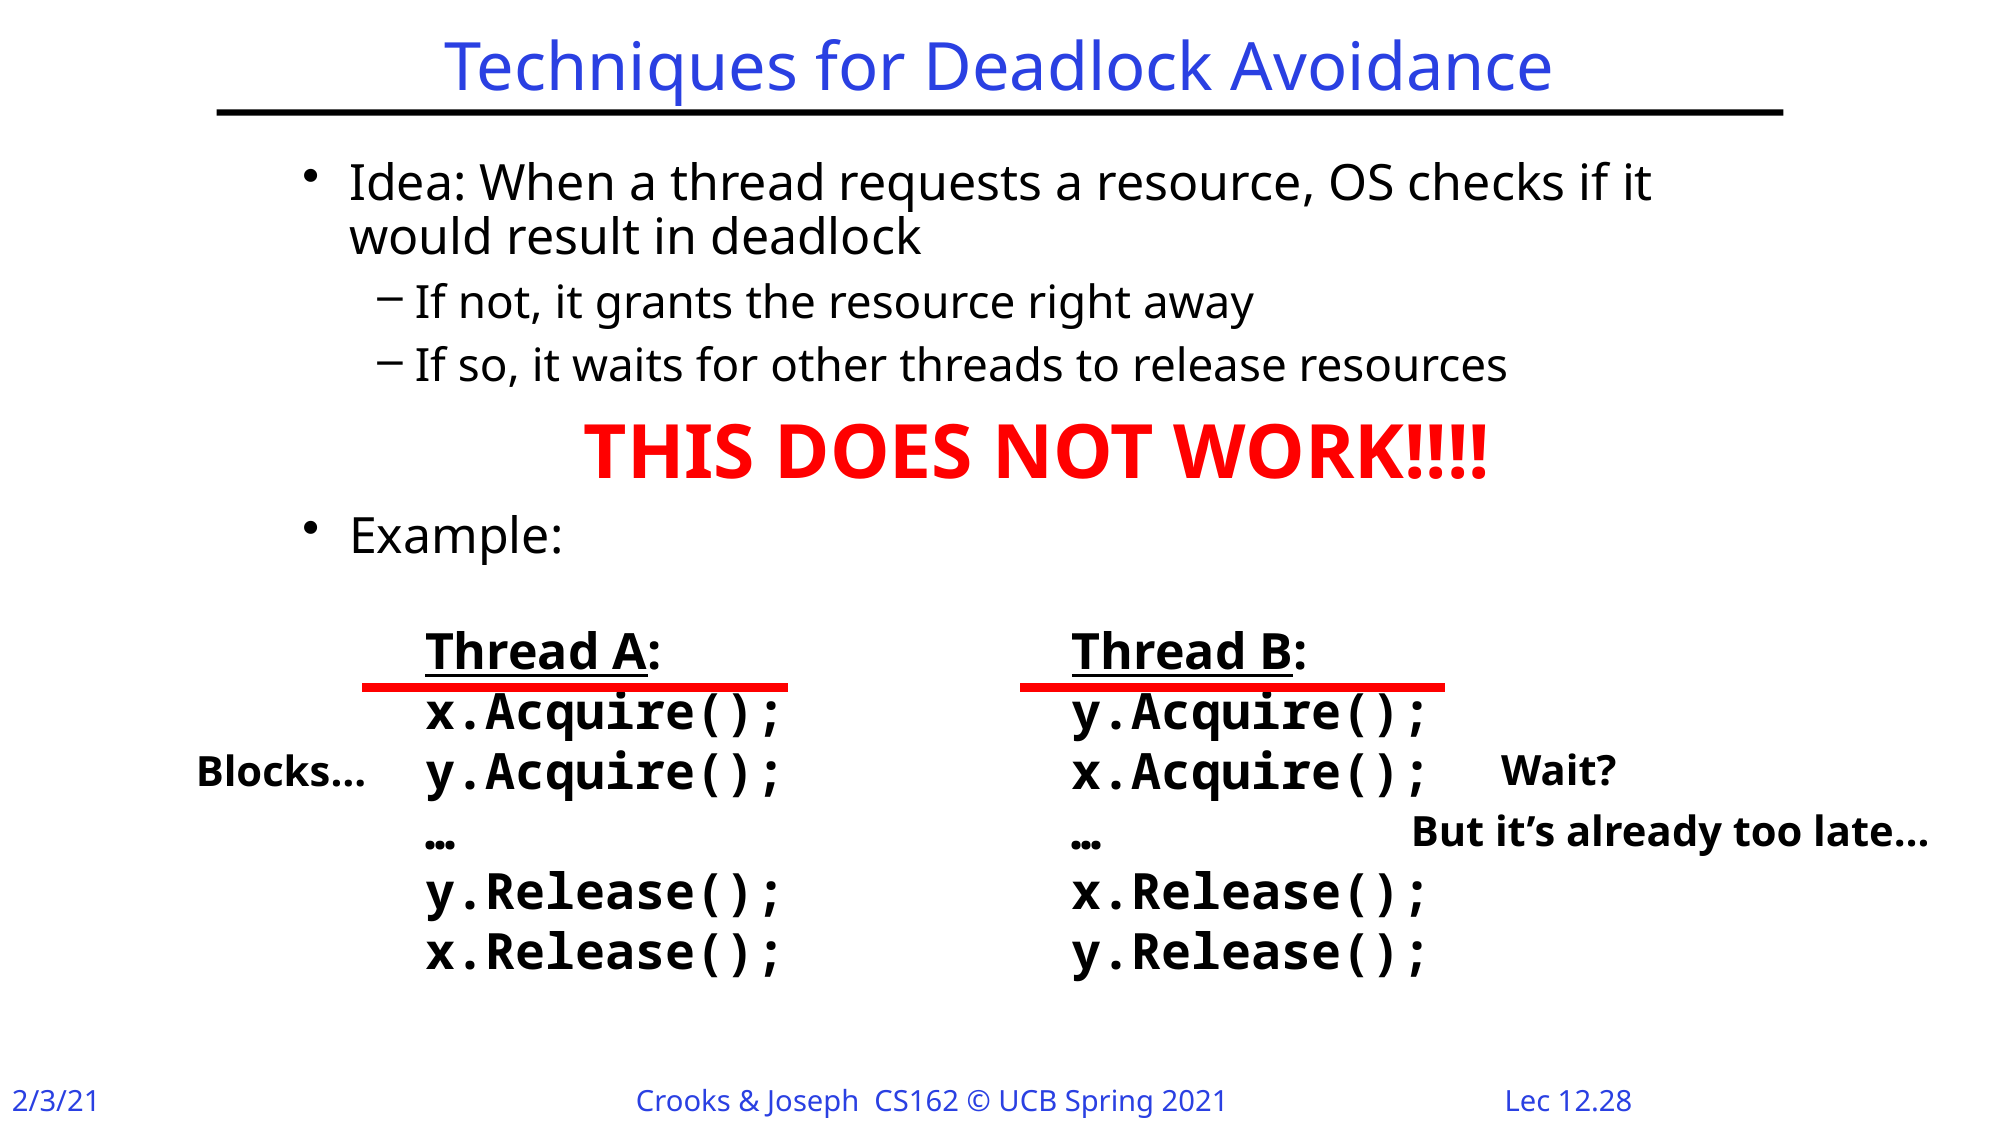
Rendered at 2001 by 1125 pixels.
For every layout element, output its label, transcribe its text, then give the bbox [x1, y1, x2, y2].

text_box Thread B: y.Acquire(); x.Acquire(); … x.Release(); y.Release(); [1057, 613, 1485, 988]
text_box Thread A: x.Acquire(); y.Acquire(); … y.Release(); x.Release(); [410, 613, 838, 988]
list Idea: When a thread requests a resource, OS checks if it would result in deadlock If not, it grants the resource right away If so, it waits for other threads to release resources THIS DOES NOT WORK!!!! Example: [287, 149, 1713, 613]
text_box Blocks… [181, 737, 382, 803]
text_box But it’s already too late… [1396, 796, 1945, 862]
text_box Wait? [1486, 736, 1632, 796]
title Techniques for Deadlock Avoidance [216, 24, 1784, 113]
